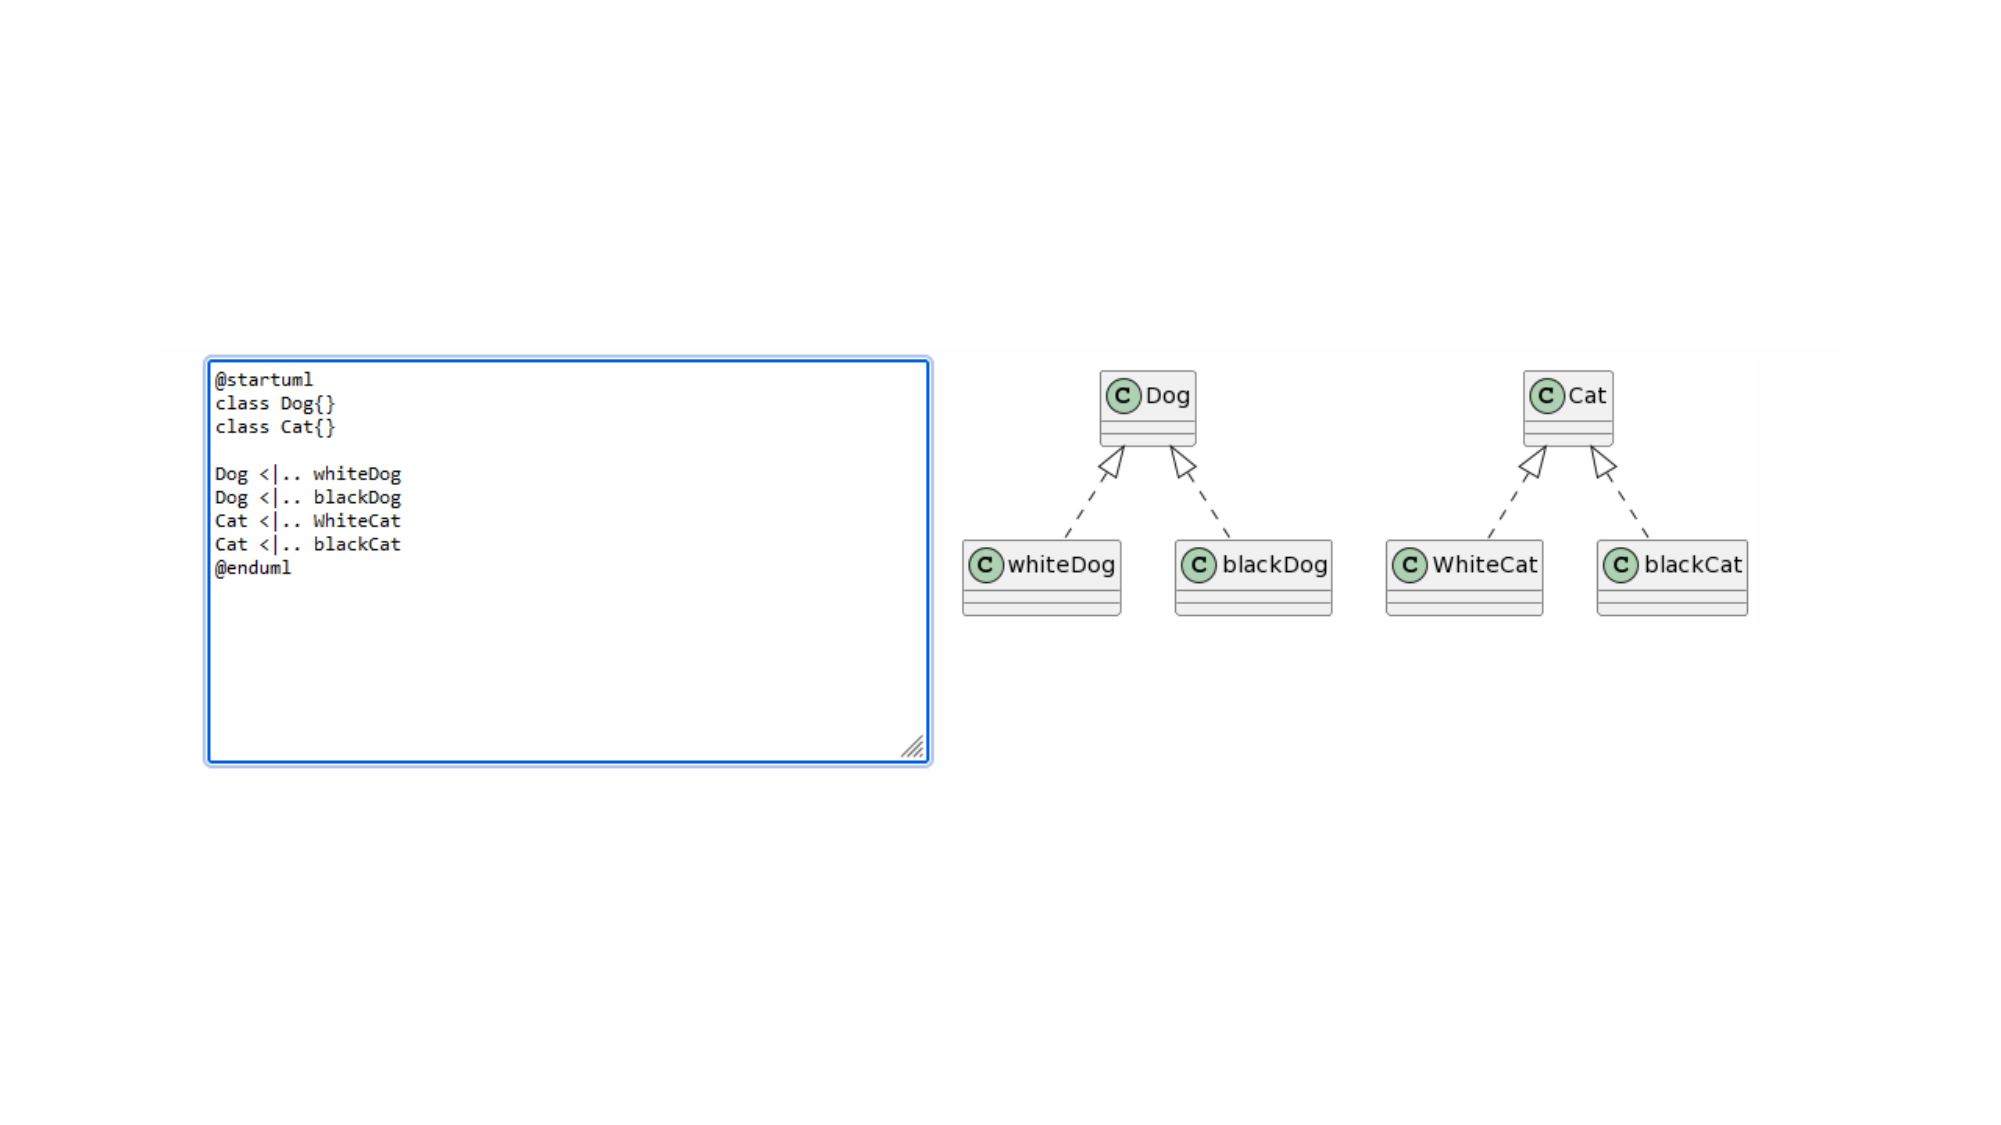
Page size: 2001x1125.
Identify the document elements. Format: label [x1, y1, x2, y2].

picture [153, 347, 1847, 778]
